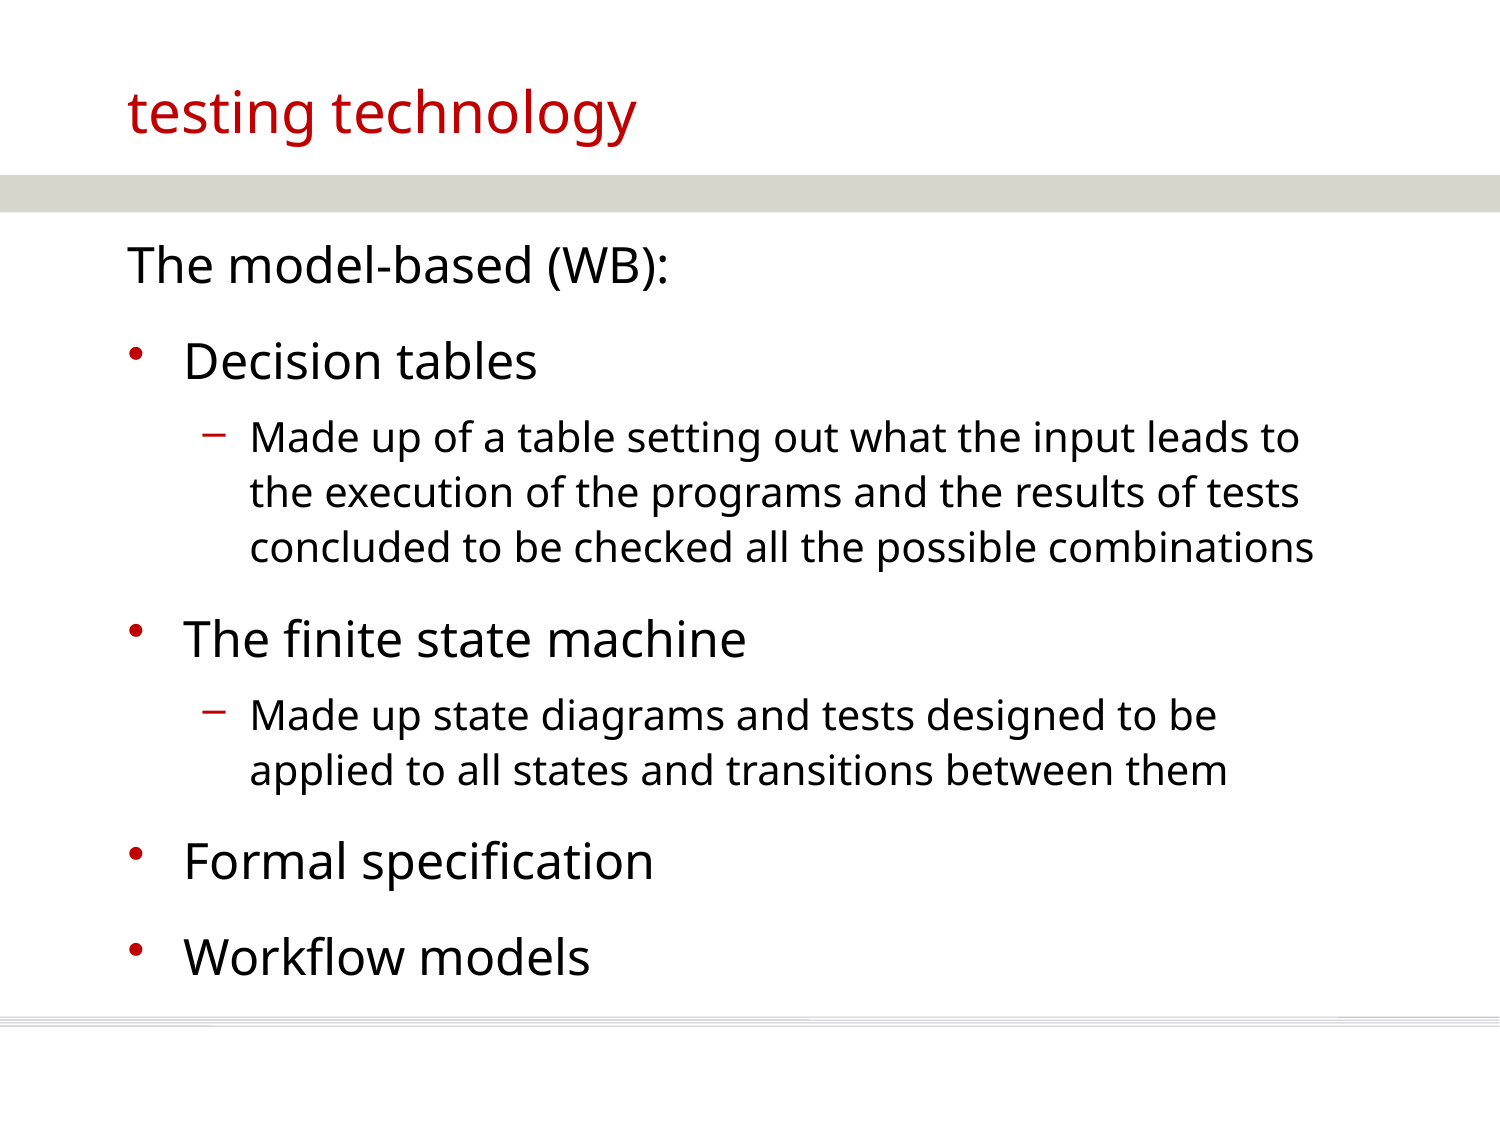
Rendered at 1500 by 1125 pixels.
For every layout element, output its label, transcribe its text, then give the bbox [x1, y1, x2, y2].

title testing technology [112, 47, 1388, 173]
list The model-based (WB): Decision tables Made up of a table setting out what the input leads to the execution of the programs and the results of tests concluded to be checked all the possible combinations The finite state machine Made up state diagrams and tests designed to be applied to all states and transitions between them Formal specification Workflow models [112, 220, 1388, 1000]
